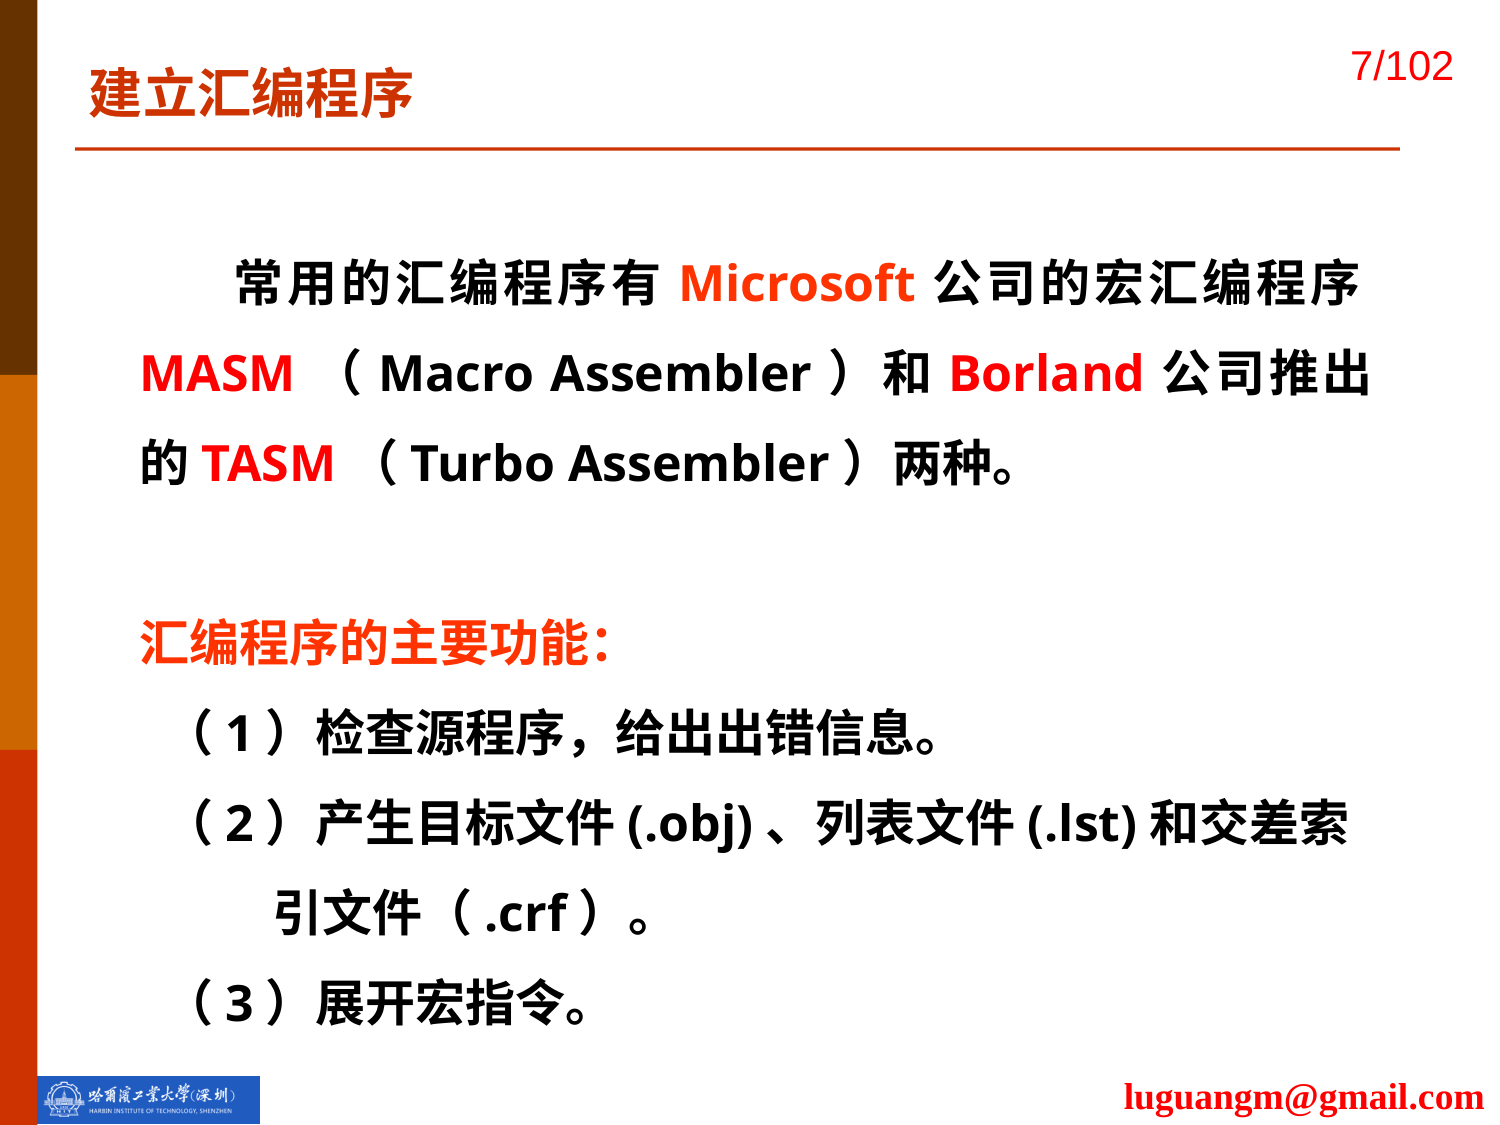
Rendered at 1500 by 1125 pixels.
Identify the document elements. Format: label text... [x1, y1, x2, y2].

text_box 建立汇编程序 [74, 52, 1123, 132]
text_box 常用的汇编程序有Microsoft公司的宏汇编程序MASM（Macro Assembler）和Borland公司推出的TASM（Turbo Assembler）两种。 汇编程序的主要功能： （1）检查源程序，给出出错信息。 （2）产生目标文件(.obj)、列表文件(.lst)和交差索引文件（.crf）。 （3）展开宏指令。 [125, 213, 1388, 1039]
picture [37, 1076, 260, 1124]
